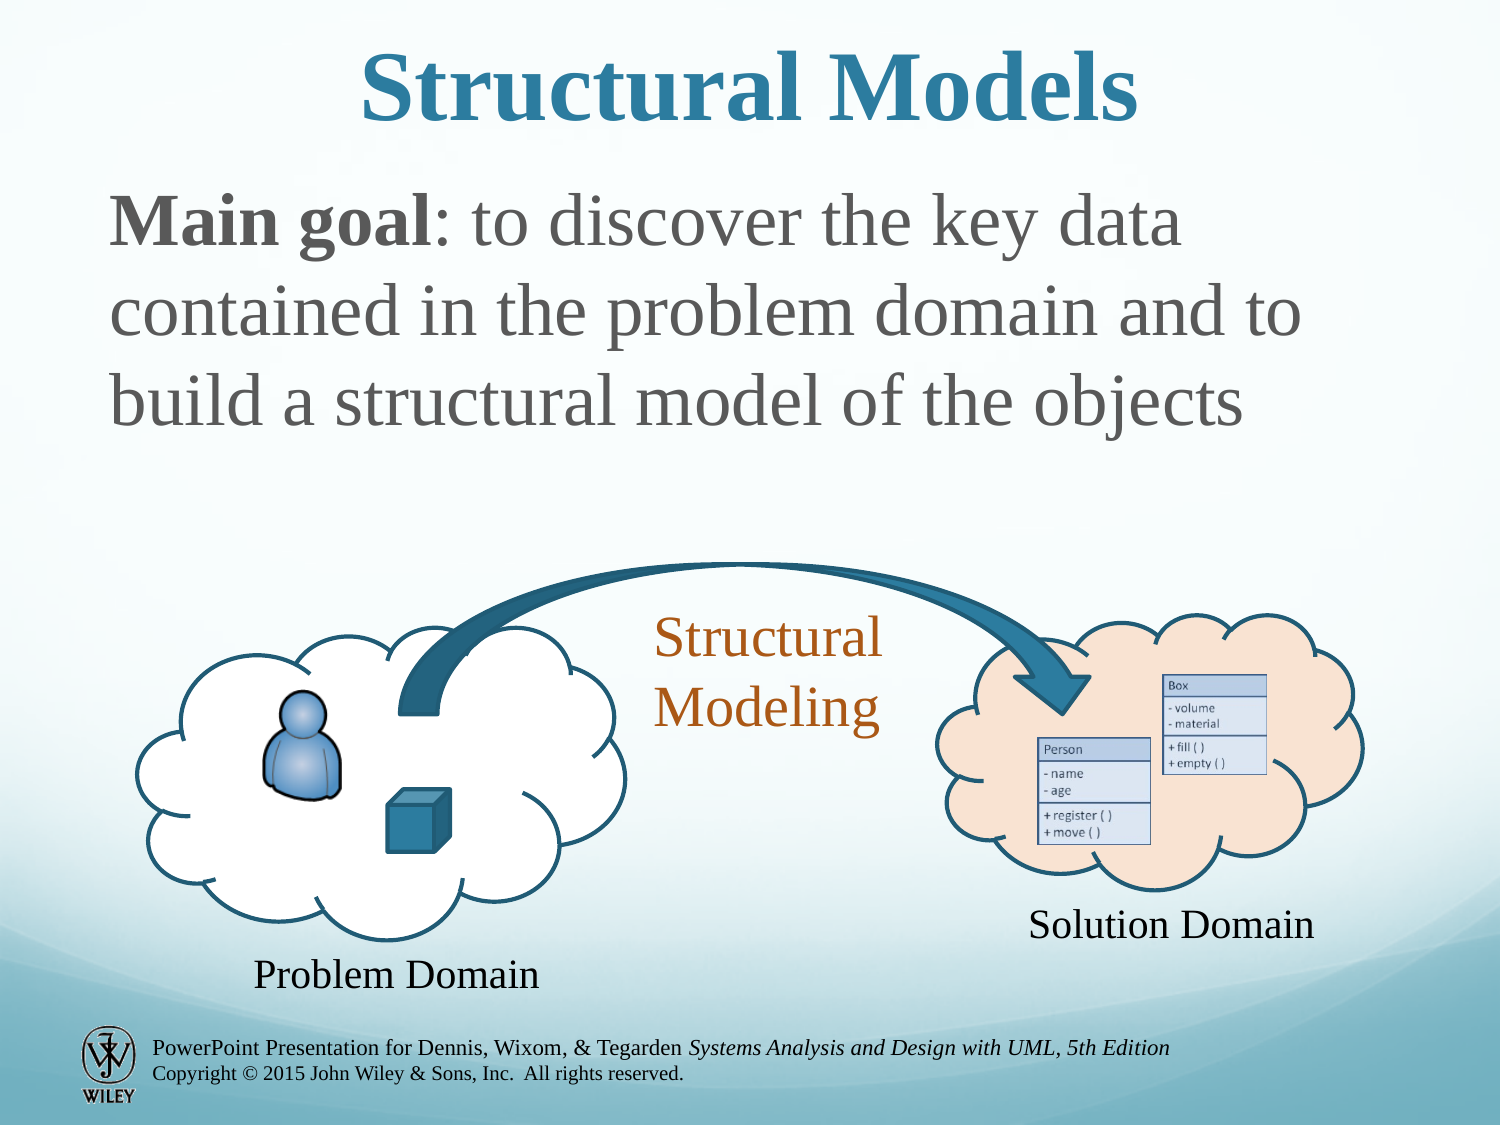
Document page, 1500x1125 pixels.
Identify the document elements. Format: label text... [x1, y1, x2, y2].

list Main goal: to discover the key data contained in the problem domain and to build a structural model of the objects [37, 162, 1410, 976]
text_box Structural Modeling [638, 590, 899, 746]
picture [1036, 736, 1151, 846]
text_box Solution Domain [1013, 889, 1330, 955]
text_box [385, 787, 453, 854]
picture [78, 1024, 138, 1105]
text_box [397, 562, 1092, 717]
text_box [934, 613, 1365, 889]
text_box [134, 625, 628, 939]
picture [1161, 674, 1268, 776]
title Structural Models [89, 17, 1410, 149]
picture [261, 688, 343, 803]
text_box Problem Domain [238, 939, 556, 1005]
